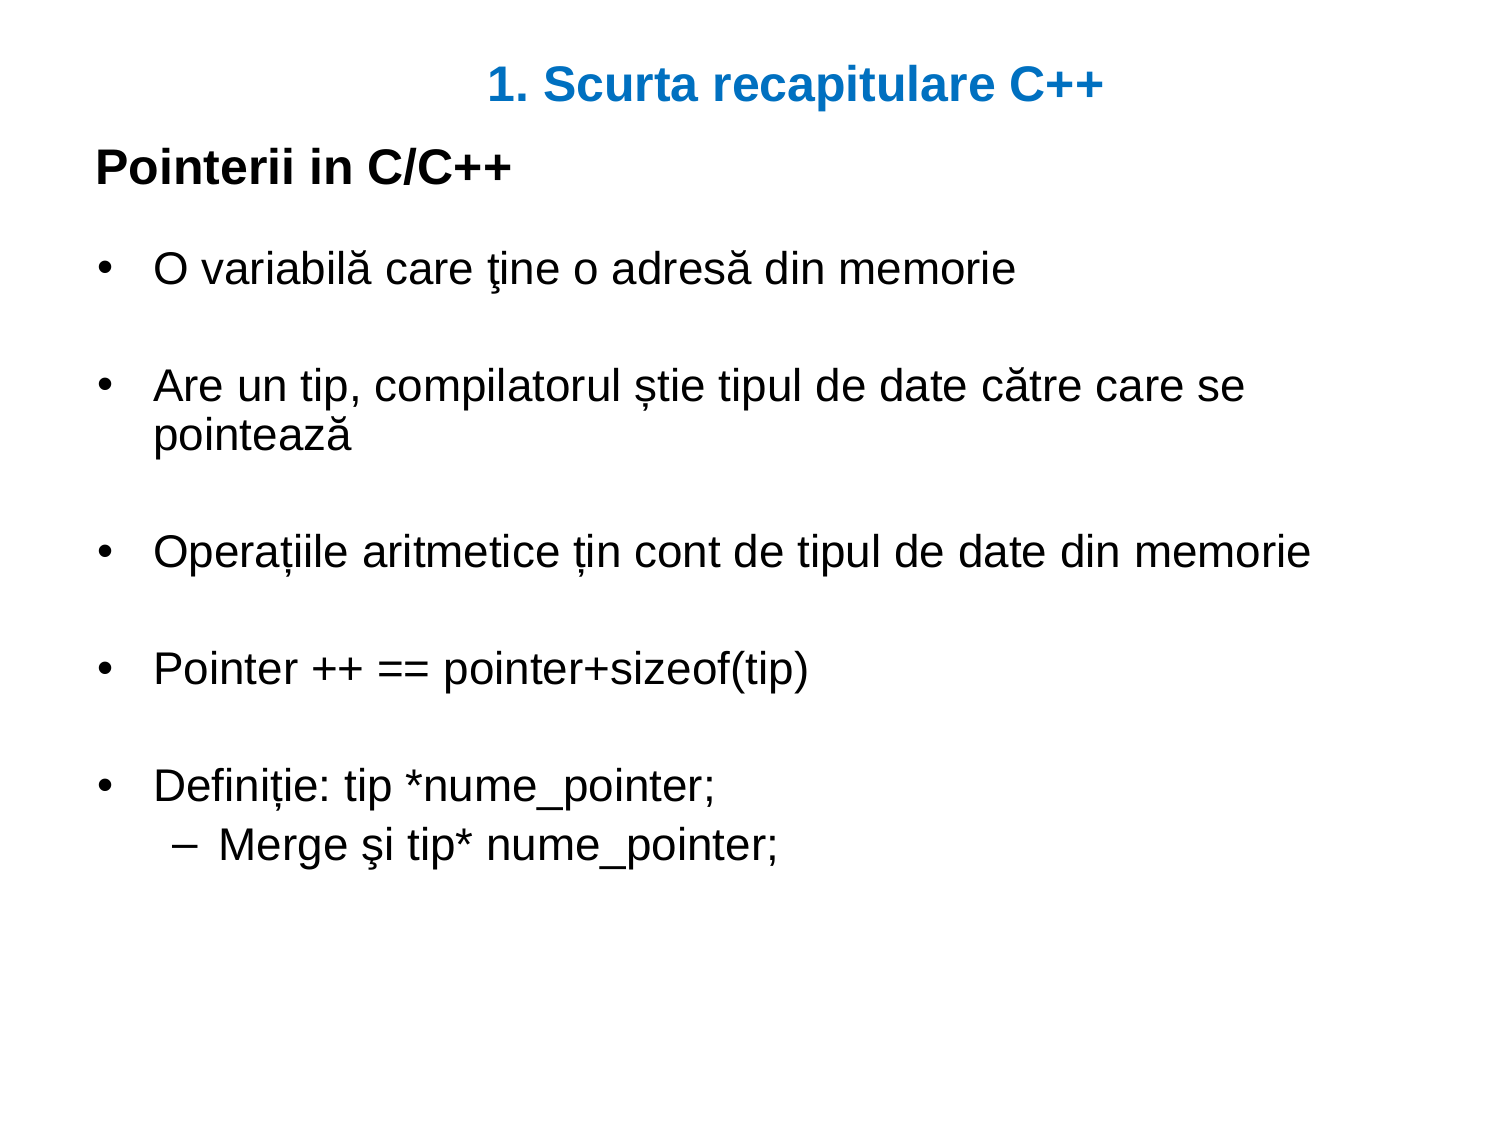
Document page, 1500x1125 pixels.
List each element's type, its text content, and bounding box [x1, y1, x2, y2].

text_box Pointerii in C/C++ [82, 125, 550, 214]
text_box O variabilă care ţine o adresă din memorie Are un tip, compilatorul știe tipul de date către care se pointează Operațiile aritmetice țin cont de tipul de date din memorie Pointer ++ == pointer+sizeof(tip) Definiție: tip *nume_pointer; Merge şi tip* nume_pointer; [82, 237, 1461, 980]
text_box 1. Scurta recapitulare C++ [337, 14, 1138, 113]
